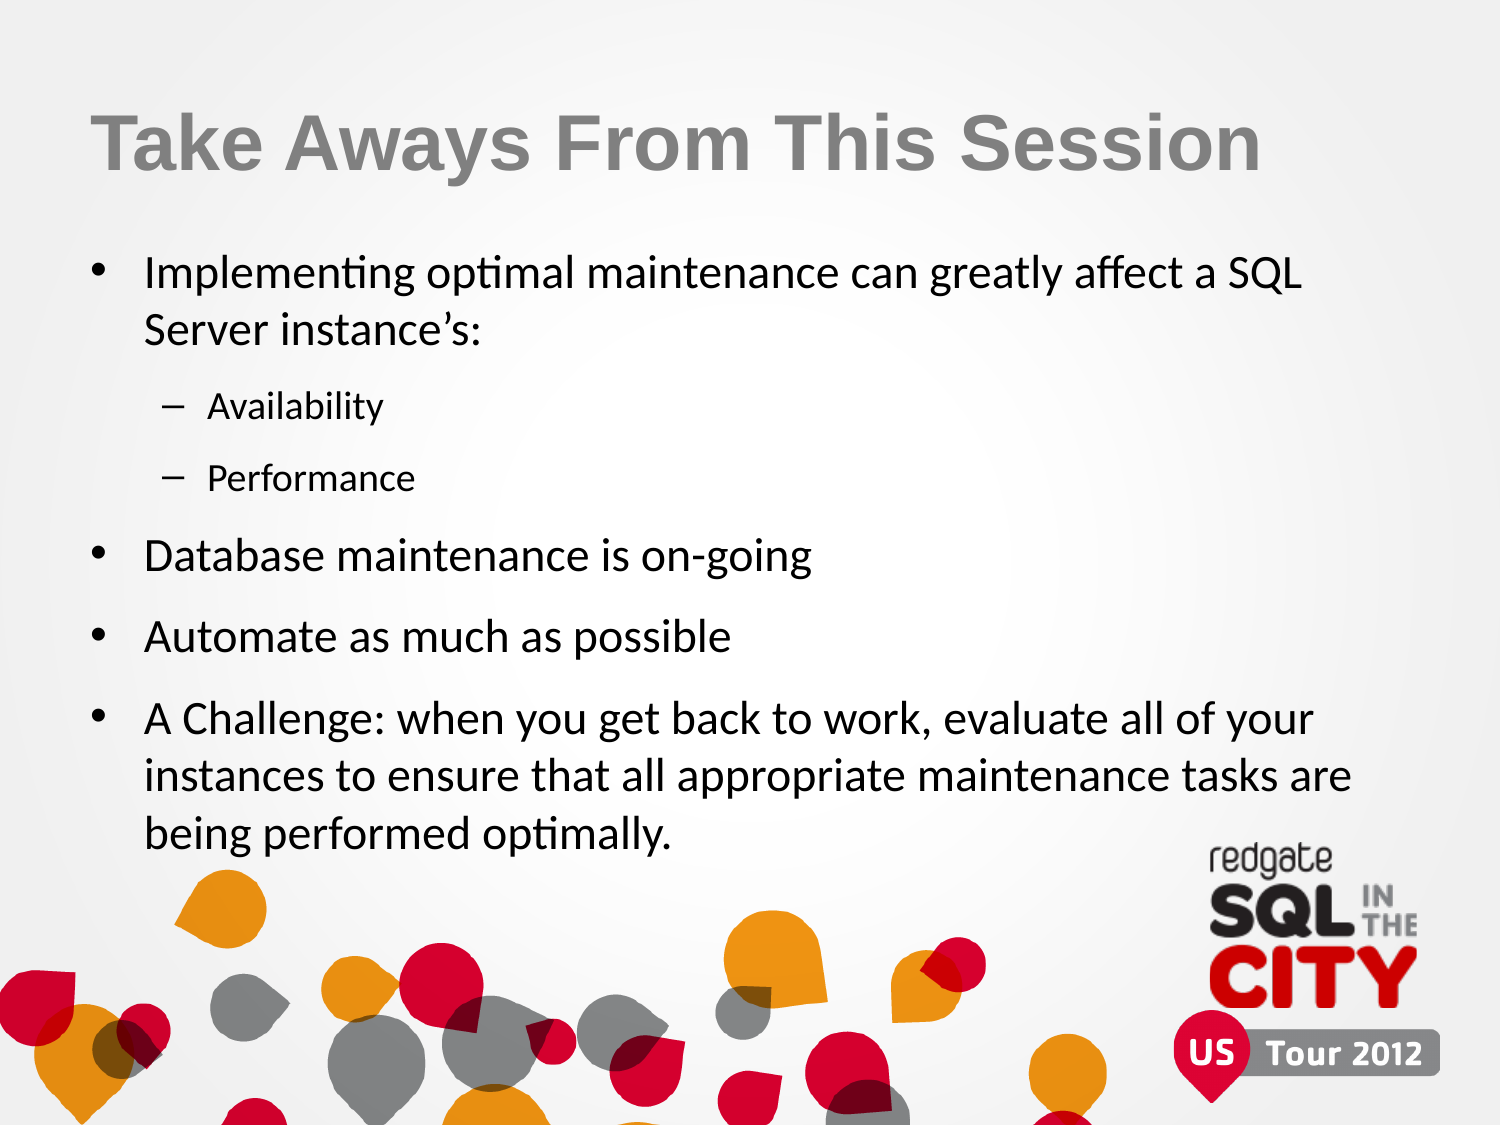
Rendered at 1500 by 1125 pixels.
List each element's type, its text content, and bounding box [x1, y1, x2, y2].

list Implementing optimal maintenance can greatly affect a SQL Server instance’s: Availability Performance Database maintenance is on-going Automate as much as possible A Challenge: when you get back to work, evaluate all of your instances to ensure that all appropriate maintenance tasks are being performed optimally. [75, 232, 1425, 870]
title Take Aways From This Session [75, 45, 1425, 232]
picture [0, 0, 1500, 1125]
